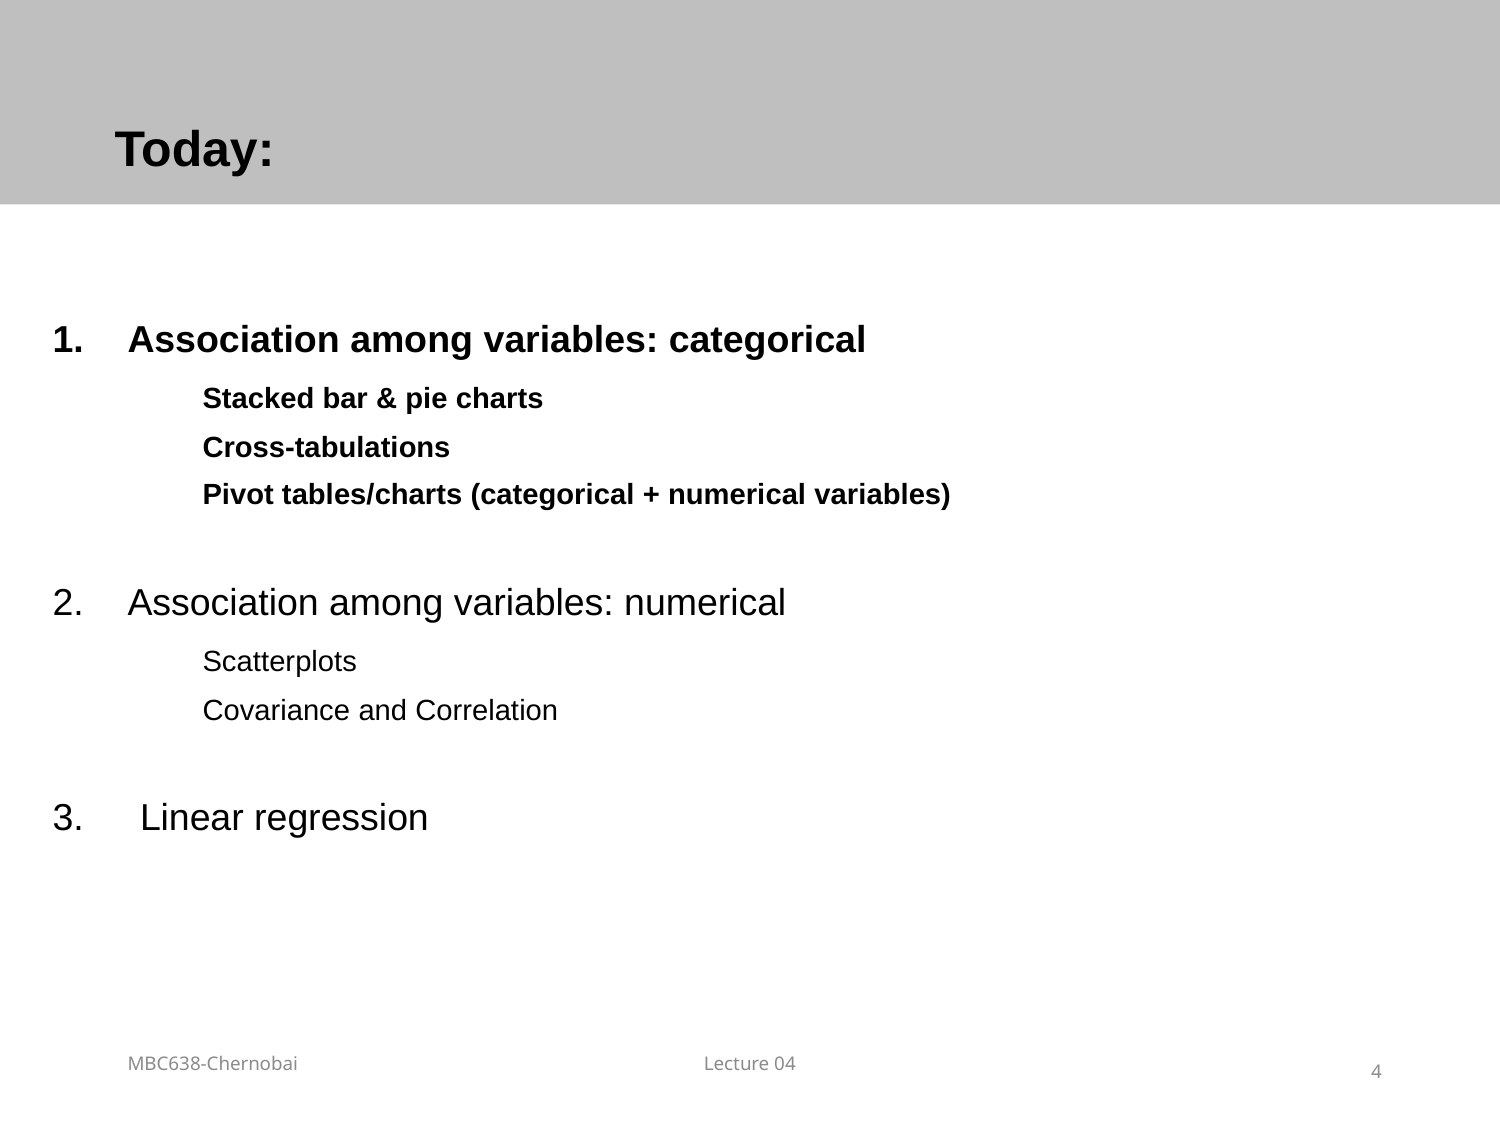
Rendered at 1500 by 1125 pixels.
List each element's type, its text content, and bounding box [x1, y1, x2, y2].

text_box [0, 0, 1500, 205]
title Today: [99, 41, 1394, 259]
footer Lecture 04 [512, 1025, 988, 1100]
slide_number 4 [1059, 1042, 1397, 1103]
list Association among variables: categorical Stacked bar & pie charts Cross-tabulations Pivot tables/charts (categorical + numerical variables) Association among variables: numerical Scatterplots Covariance and Correlation Linear regression [37, 312, 1500, 963]
slide_number MBC638-Chernobai [112, 1025, 425, 1100]
